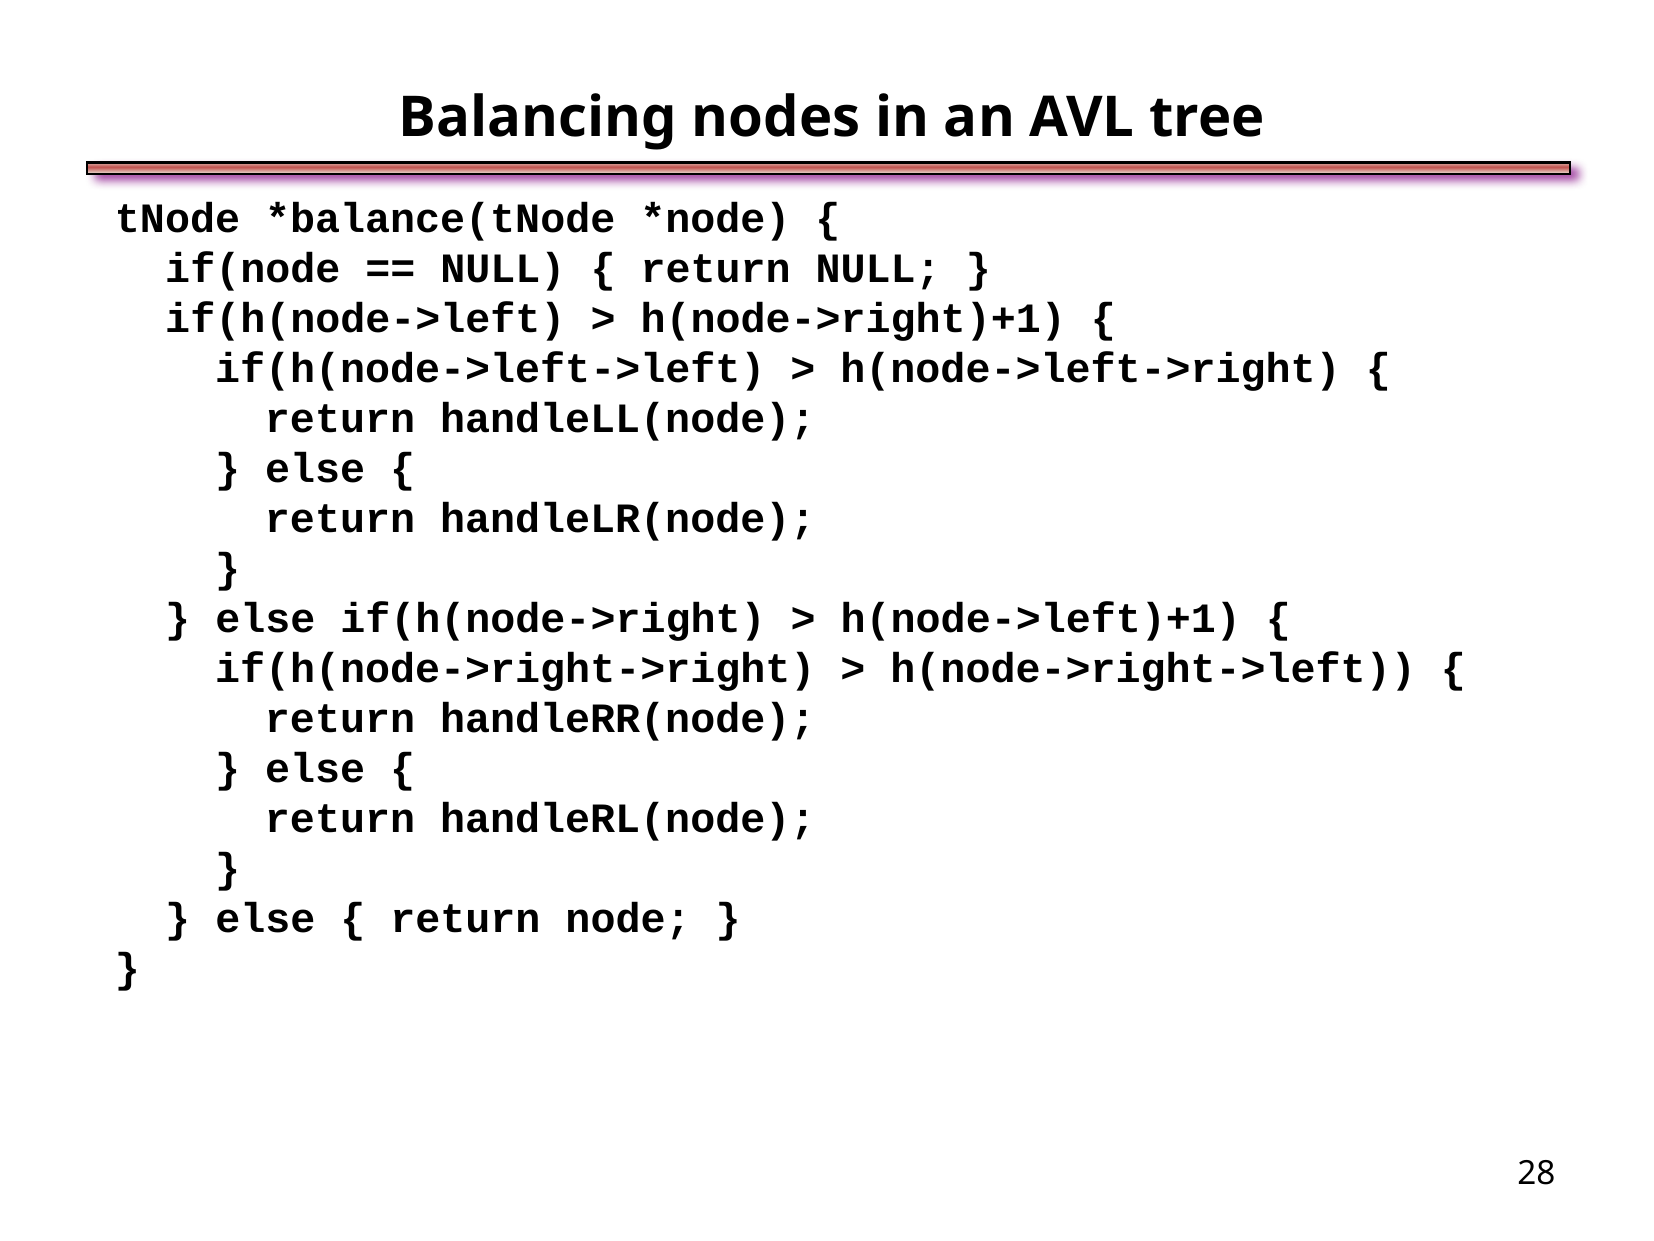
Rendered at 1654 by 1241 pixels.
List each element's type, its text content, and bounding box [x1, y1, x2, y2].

text_box Balancing nodes in an AVL tree [87, 72, 1576, 156]
text_box <number> [1227, 1142, 1572, 1226]
text_box tNode *balance(tNode *node) { if(node == NULL) { return NULL; } if(h(node->left) > h(node->right)+1) { if(h(node->left->left) > h(node->left->right) { return handleLL(node); } else { return handleLR(node); } } else if(h(node->right) > h(node->left)+1) { if(h(node->right->right) > h(node->right->left)) { return handleRR(node); } else { return handleRL(node); } } else { return node; } } [87, 182, 1571, 1131]
